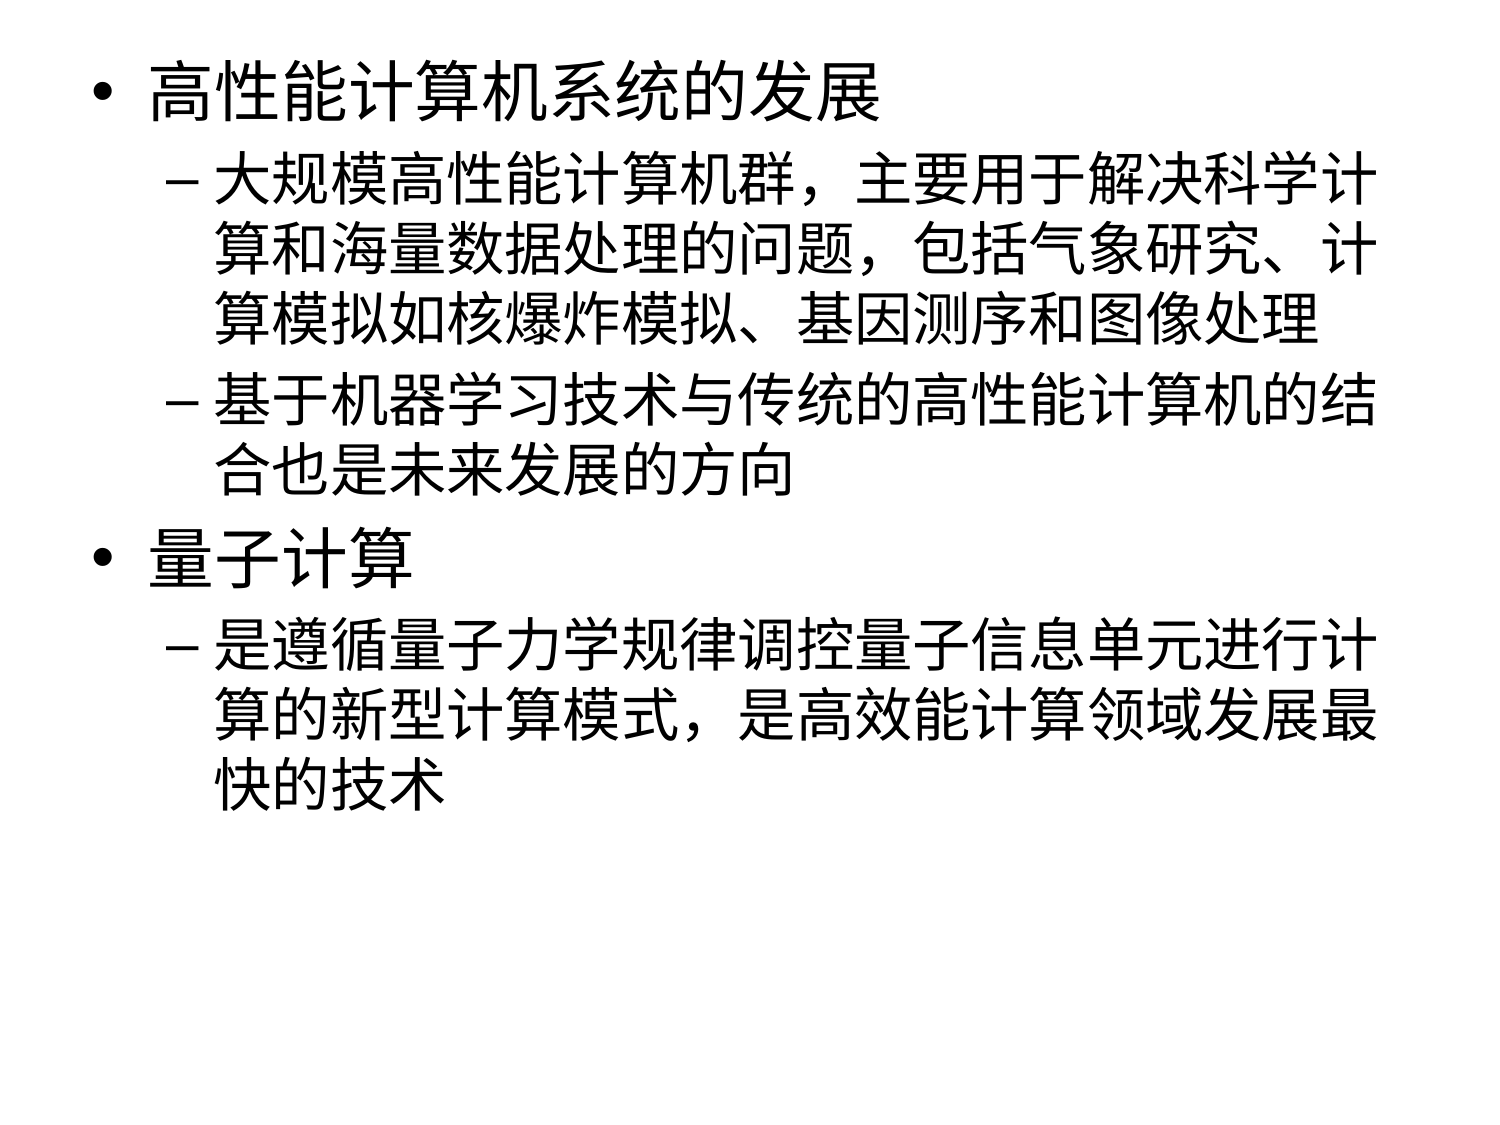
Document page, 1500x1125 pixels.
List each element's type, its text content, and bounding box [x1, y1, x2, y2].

list 高性能计算机系统的发展 大规模高性能计算机群，主要用于解决科学计算和海量数据处理的问题，包括气象研究、计算模拟如核爆炸模拟、基因测序和图像处理 基于机器学习技术与传统的高性能计算机的结合也是未来发展的方向 量子计算 是遵循量子力学规律调控量子信息单元进行计算的新型计算模式，是高效能计算领域发展最快的技术 [76, 42, 1427, 1047]
